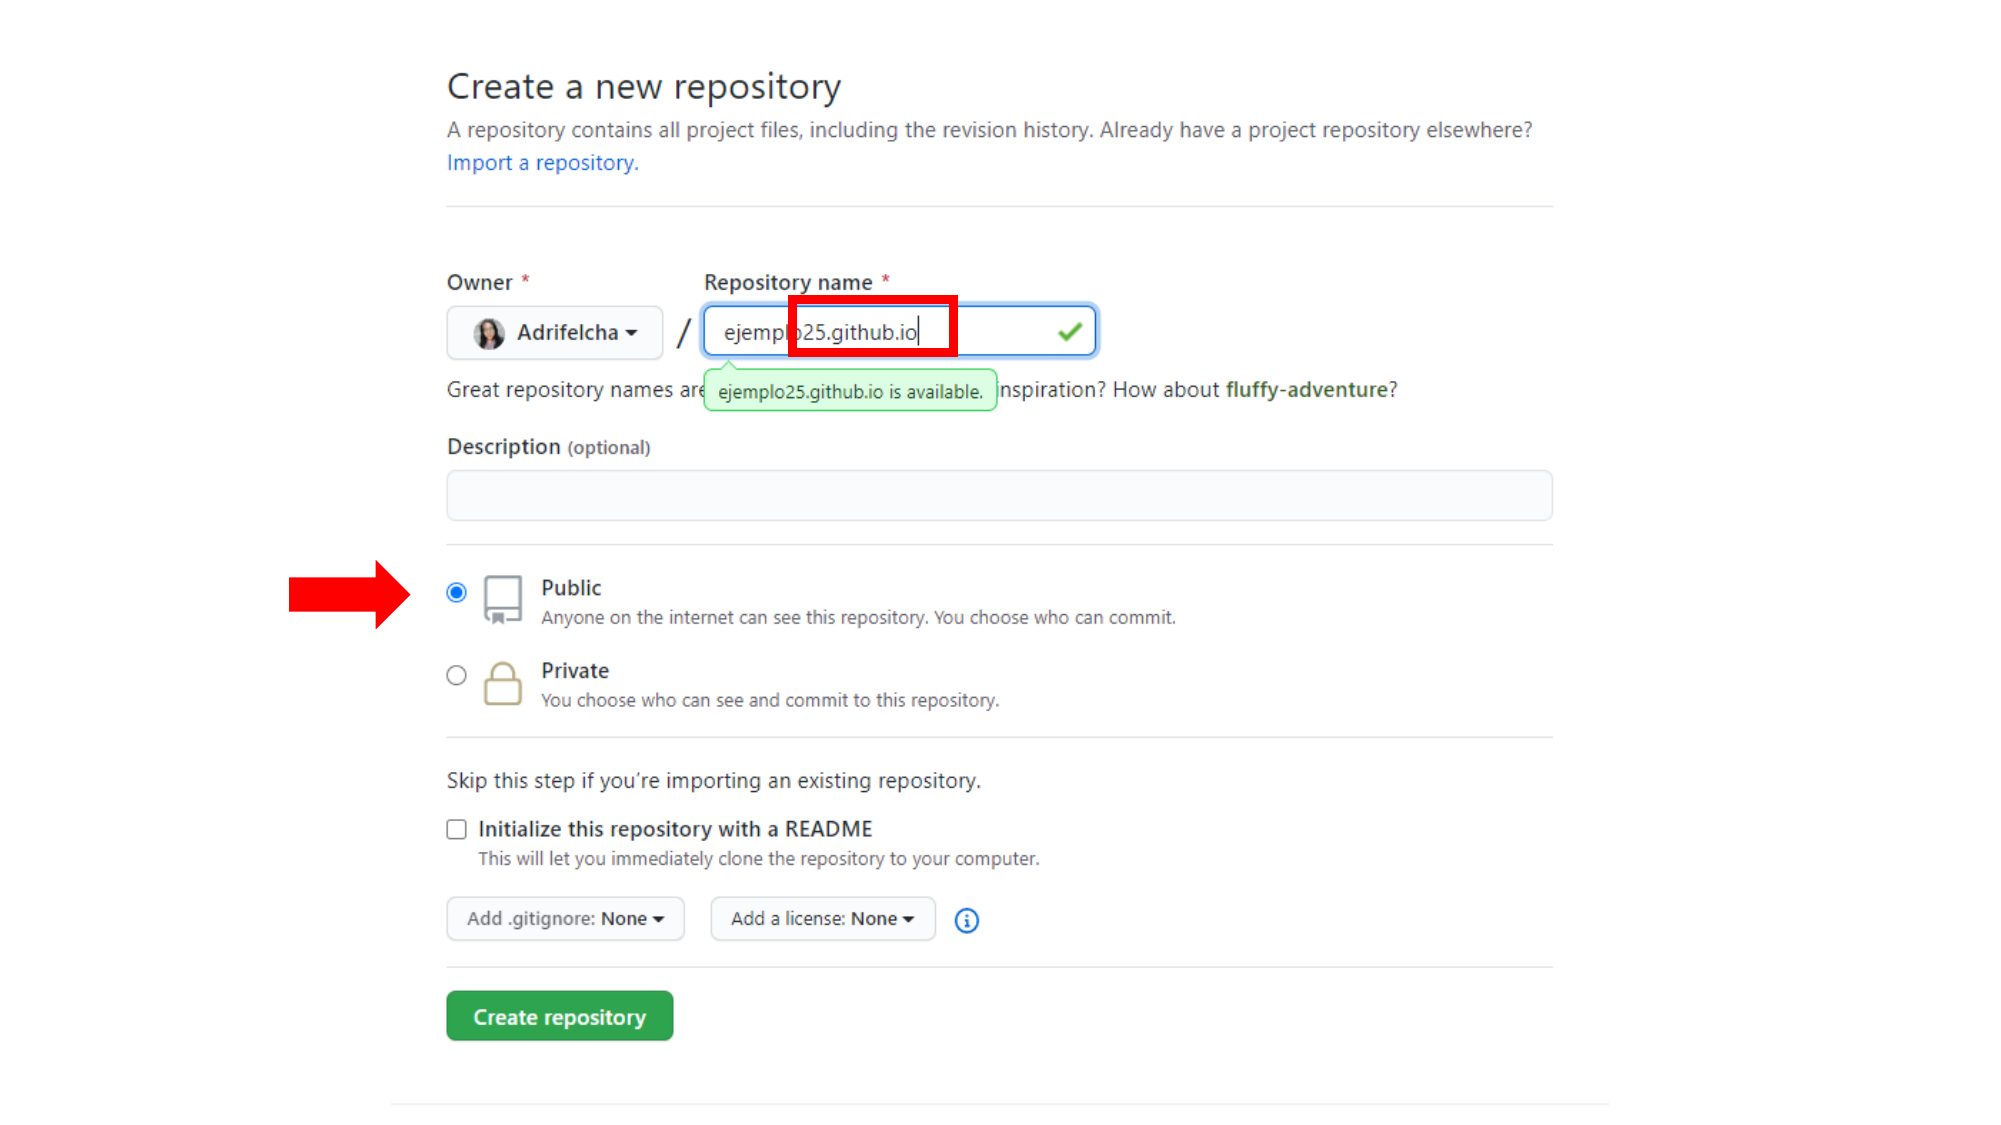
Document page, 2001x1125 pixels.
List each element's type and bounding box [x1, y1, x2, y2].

picture [391, 0, 1609, 1125]
text_box [289, 559, 391, 630]
